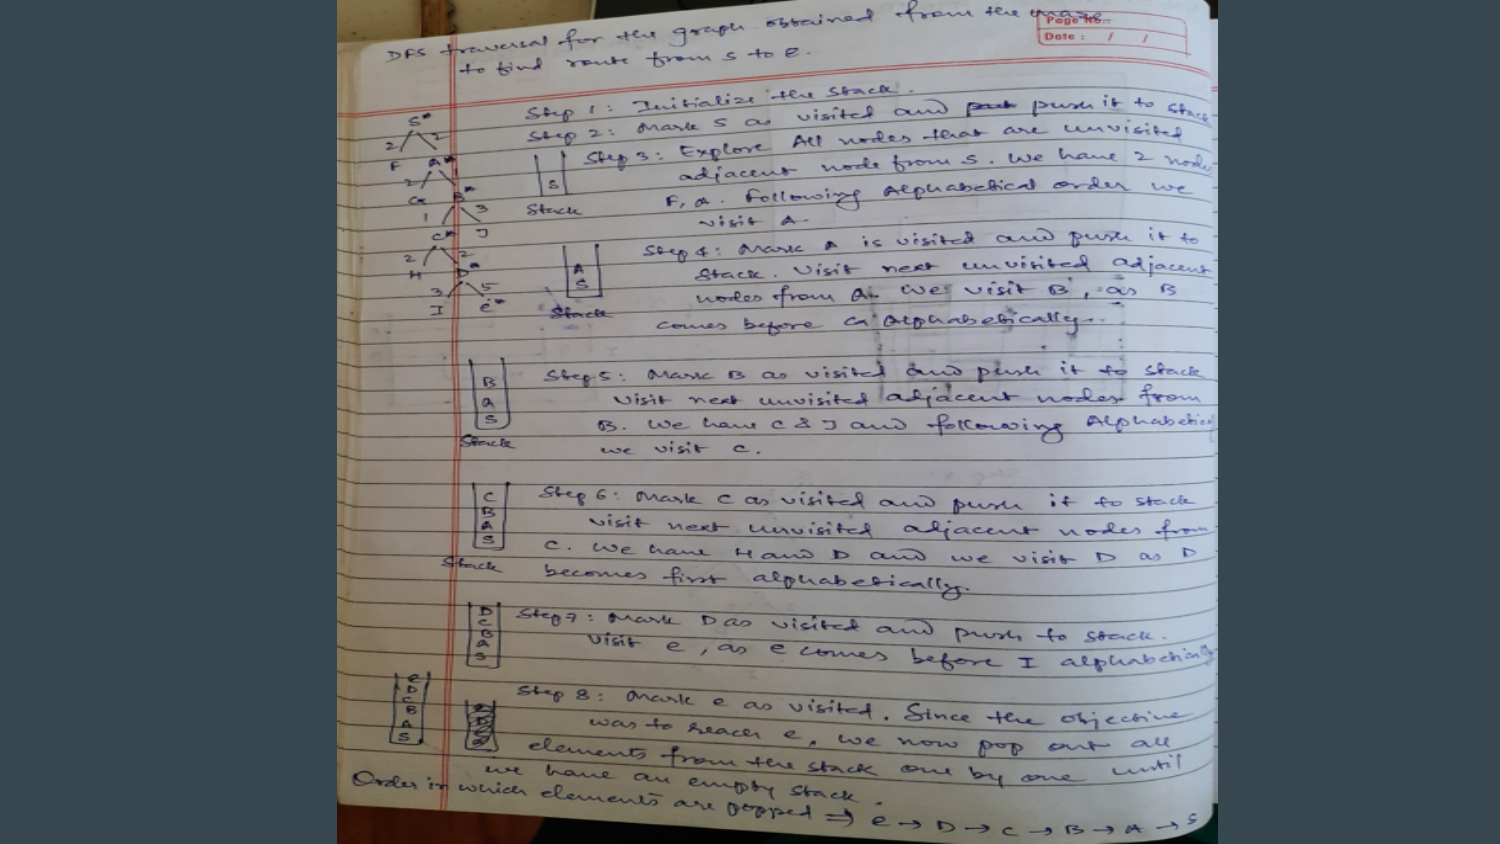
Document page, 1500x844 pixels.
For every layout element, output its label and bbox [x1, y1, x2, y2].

picture [337, 0, 1218, 844]
